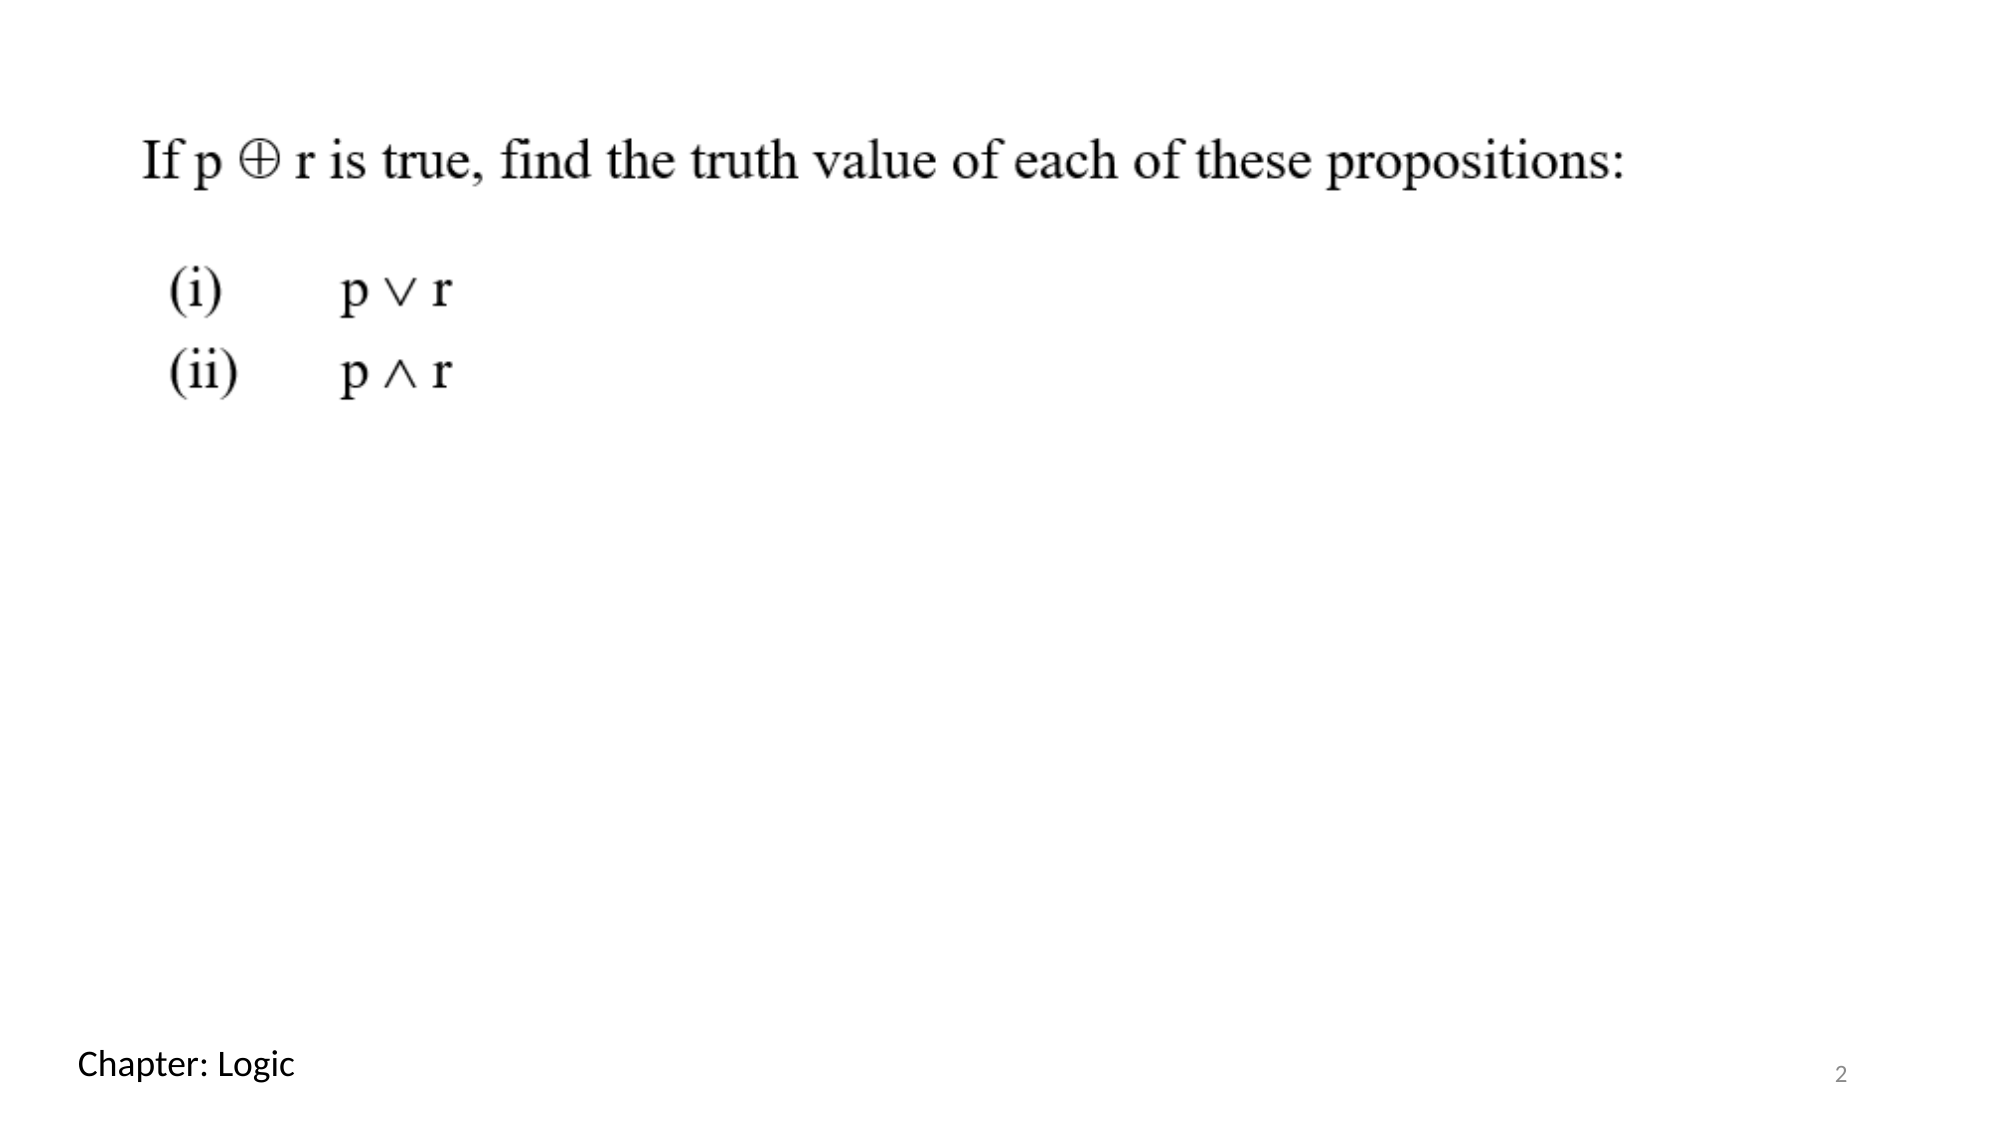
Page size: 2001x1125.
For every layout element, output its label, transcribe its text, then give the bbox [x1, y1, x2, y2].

text_box Chapter: Logic [63, 1031, 319, 1092]
picture [137, 101, 1888, 438]
slide_number 2 [1412, 1042, 1863, 1103]
